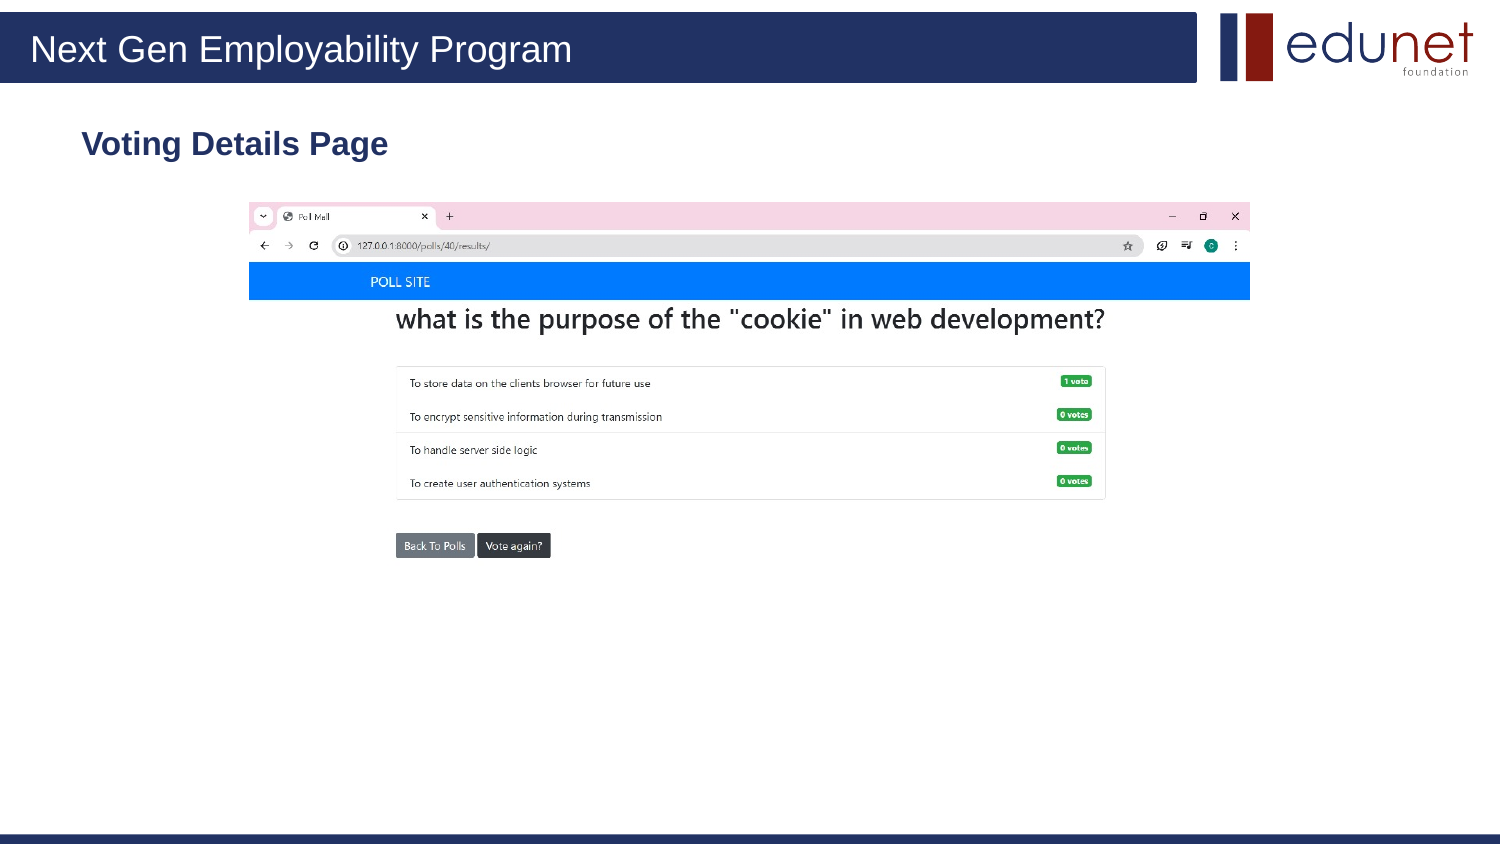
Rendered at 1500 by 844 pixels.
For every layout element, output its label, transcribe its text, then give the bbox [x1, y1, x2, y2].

picture [1279, 14, 1482, 83]
picture [249, 202, 1251, 642]
text_box Voting Details Page [46, 114, 613, 171]
